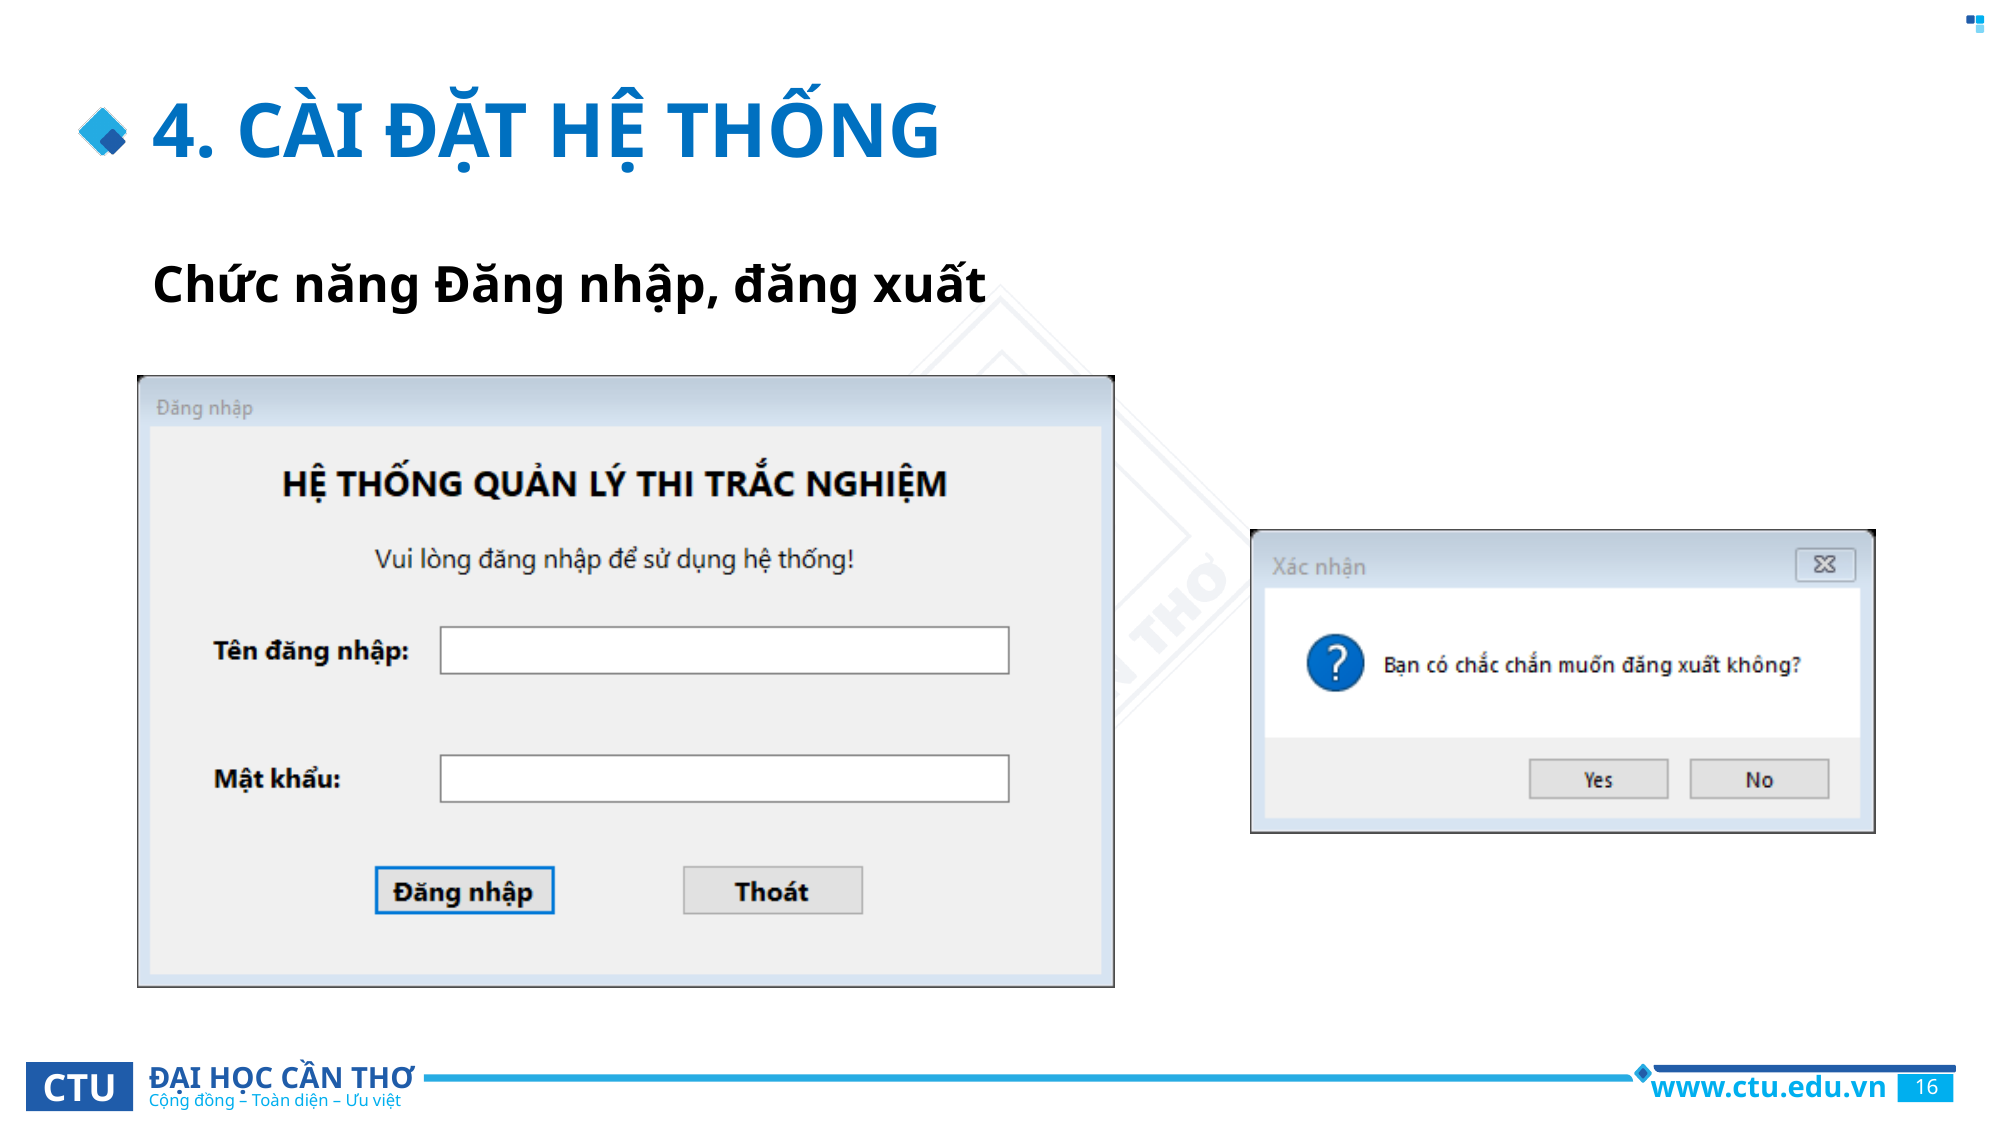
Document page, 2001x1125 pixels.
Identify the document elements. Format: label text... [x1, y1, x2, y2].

picture [1250, 529, 1876, 834]
title 4. CÀI ĐẶT HỆ THỐNG [137, 24, 1863, 243]
list Chức năng Đăng nhập, đăng xuất [137, 244, 1954, 1087]
picture [78, 107, 127, 156]
picture [137, 374, 1115, 988]
